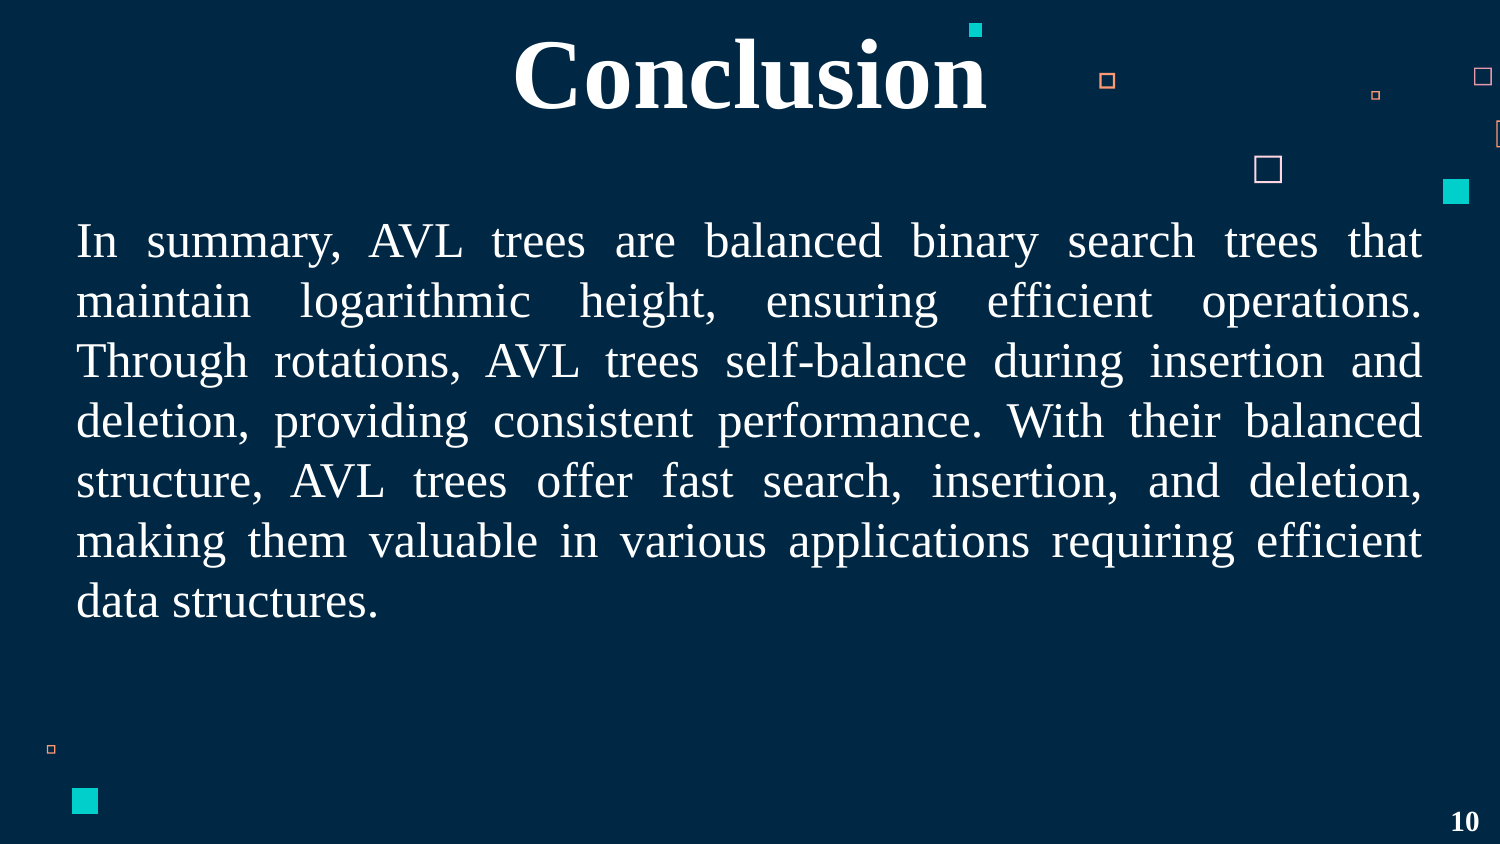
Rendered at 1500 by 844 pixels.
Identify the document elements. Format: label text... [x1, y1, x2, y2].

text_box 10 [1435, 794, 1500, 844]
text_box In summary, AVL trees are balanced binary search trees that maintain logarithmic height, ensuring efficient operations. Through rotations, AVL trees self-balance during insertion and deletion, providing consistent performance. With their balanced structure, AVL trees offer fast search, insertion, and deletion, making them valuable in various applications requiring efficient data structures. [61, 140, 1439, 635]
title Conclusion [474, 20, 1026, 116]
